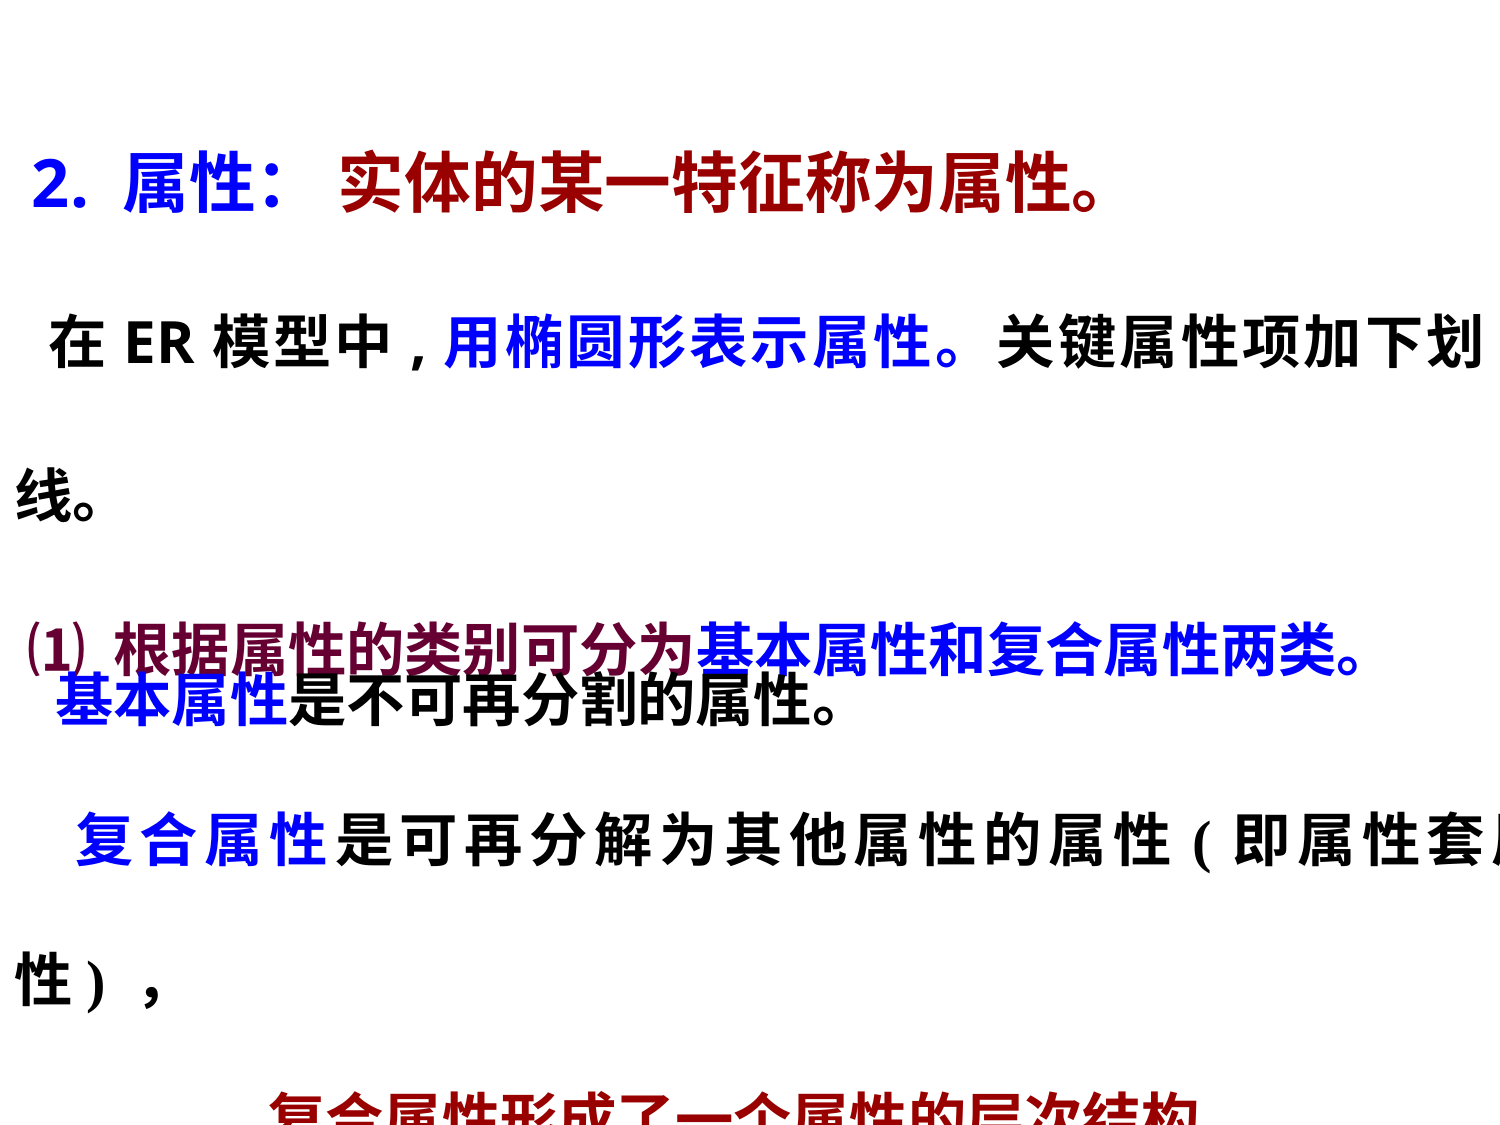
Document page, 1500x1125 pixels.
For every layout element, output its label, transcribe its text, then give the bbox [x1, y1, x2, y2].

text_box 基本属性是不可再分割的属性。 复合属性是可再分解为其他属性的属性(即属性套属性) ， 复合属性形成了一个属性的层次结构。 [0, 586, 1500, 1125]
text_box 2. 属性： 实体的某一特征称为属性。 在ER模型中,用椭圆形表示属性。关键属性项加下划线。 ⑴ 根据属性的类别可分为基本属性和复合属性两类。 [0, 37, 1500, 586]
